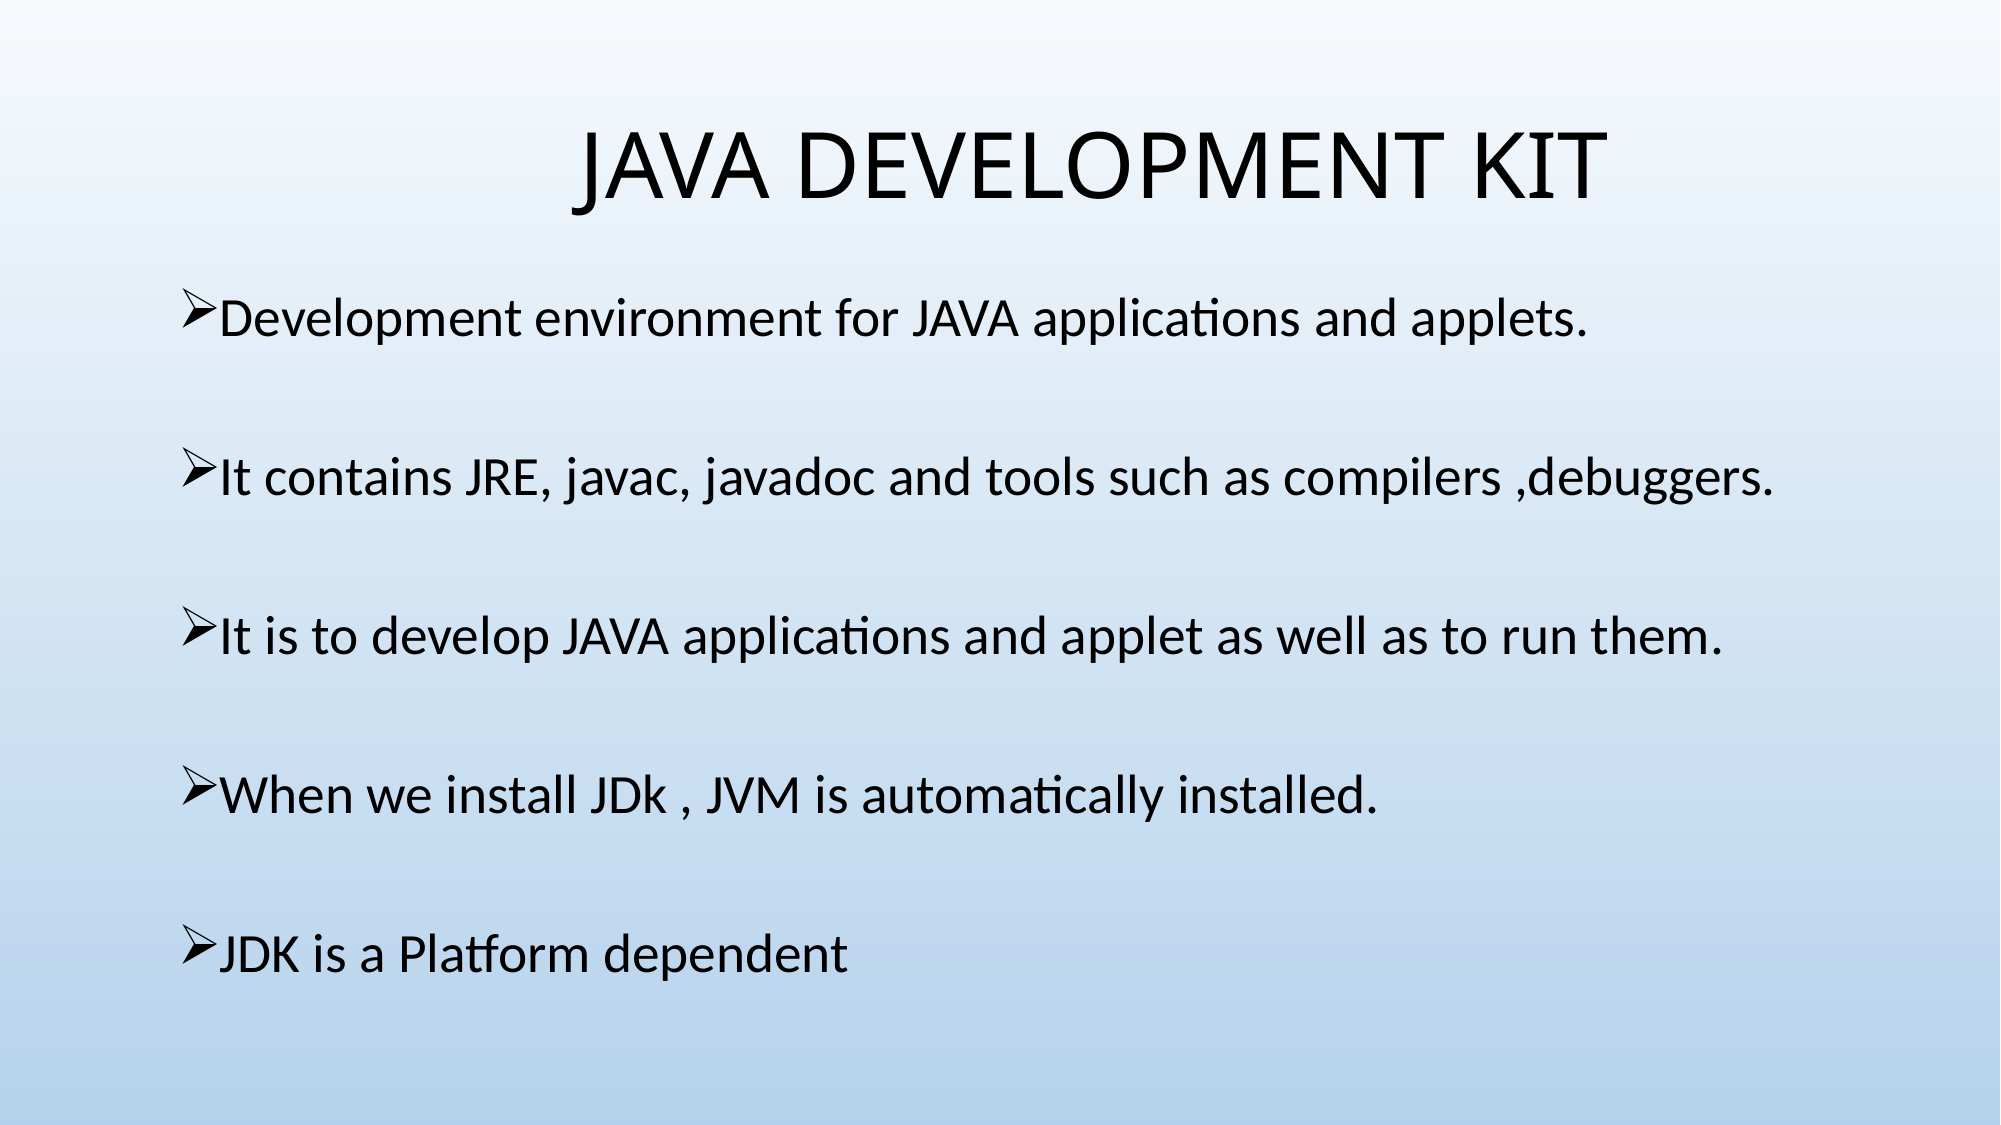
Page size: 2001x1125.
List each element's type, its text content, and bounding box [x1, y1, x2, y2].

title JAVA DEVELOPMENT KIT [137, 59, 1863, 278]
list Development environment for JAVA applications and applets. It contains JRE, javac, javadoc and tools such as compilers ,debuggers. It is to develop JAVA applications and applet as well as to run them. When we install JDk , JVM is automatically installed. JDK is a Platform dependent [162, 281, 1888, 996]
